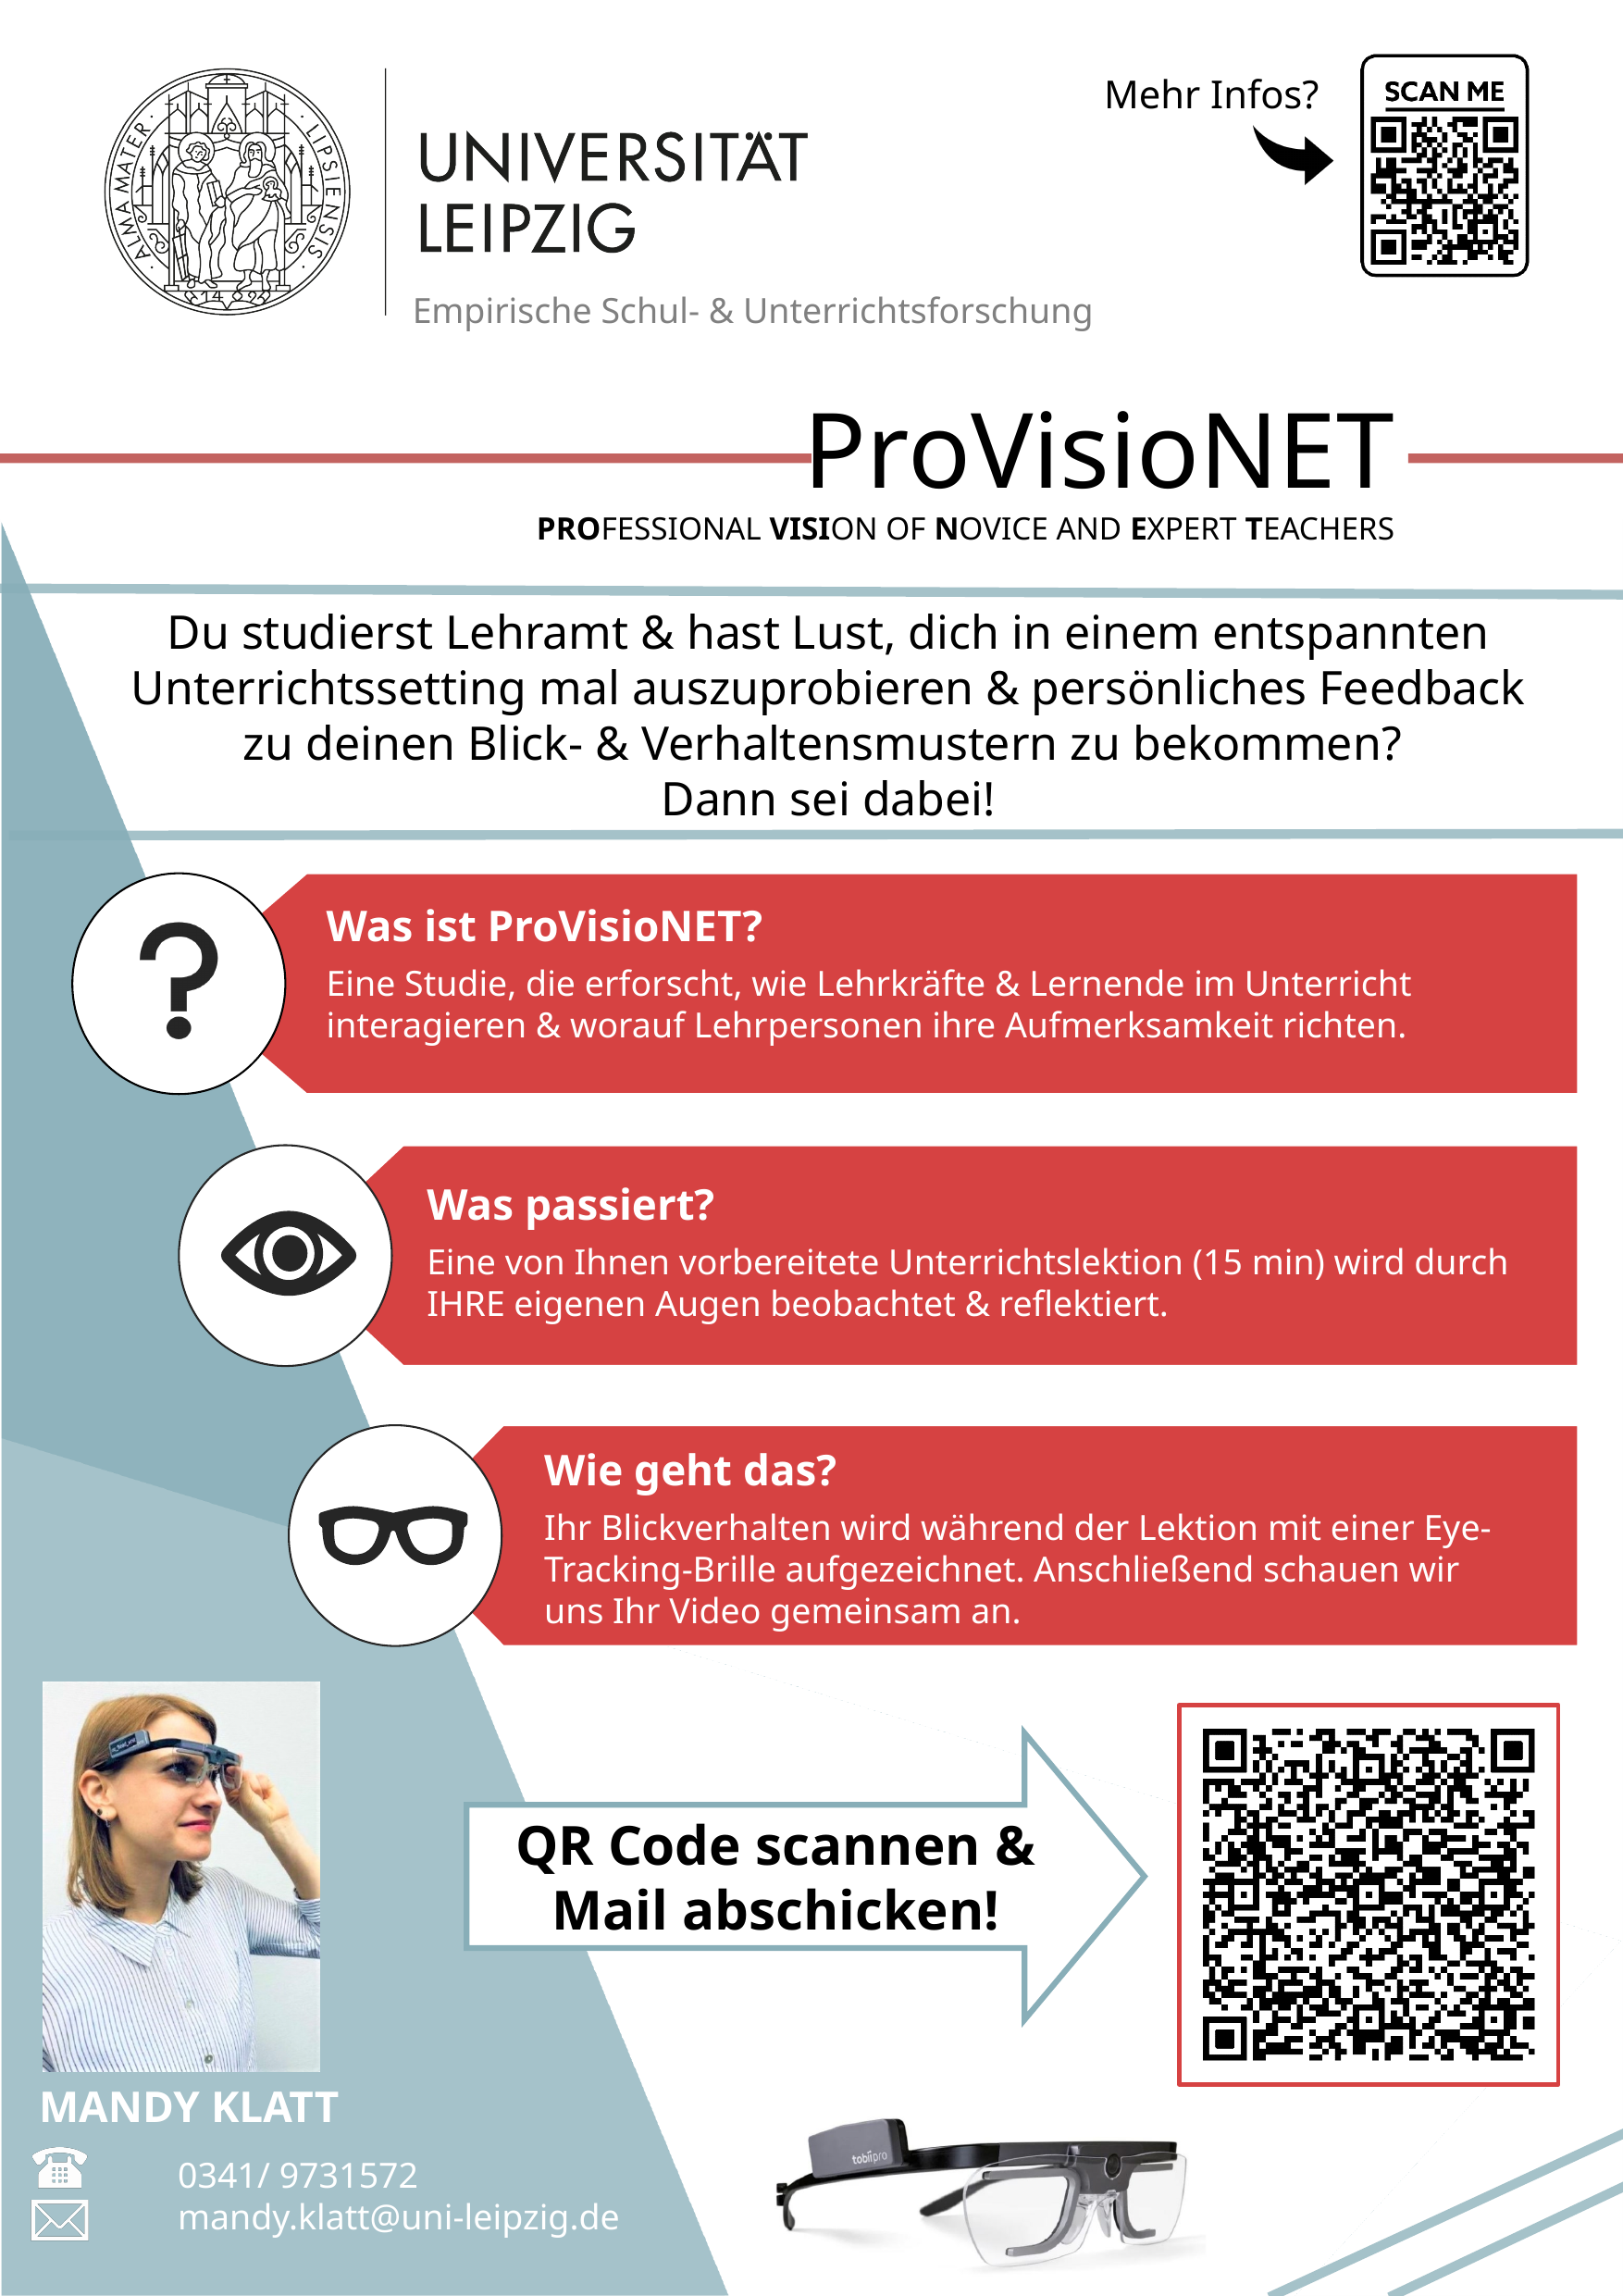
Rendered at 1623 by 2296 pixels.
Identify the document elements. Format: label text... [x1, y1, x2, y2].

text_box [1269, 2123, 1623, 2296]
picture [750, 2084, 1207, 2296]
title ProVisioNET Professional Vision Of Novice And Expert Teachers [135, 378, 1408, 588]
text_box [0, 588, 1623, 595]
picture [0, 0, 911, 383]
list Empirische Schul- & Unterrichtsforschung [412, 288, 1281, 354]
picture [25, 2133, 94, 2255]
text_box Du studierst Lehramt & hast Lust, dich in einem entspannten Unterrichtssetting mal auszuprobieren & persönliches Feedback zu deinen Blick- & Verhaltensmustern zu bekommen? Dann sei dabei! [93, 595, 1564, 830]
text_box QR Code scannen & Mail abschicken! [465, 1730, 1146, 2023]
text_box Mehr Infos? [1090, 62, 1332, 123]
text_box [1389, 2185, 1623, 2296]
picture [43, 1682, 320, 2072]
picture [1245, 53, 1556, 278]
text_box Mandy Klatt 0341/ 9731572 mandy.klatt@uni-leipzig.de [25, 2072, 671, 2296]
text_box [72, 873, 1579, 1646]
picture [1181, 1706, 1556, 2082]
